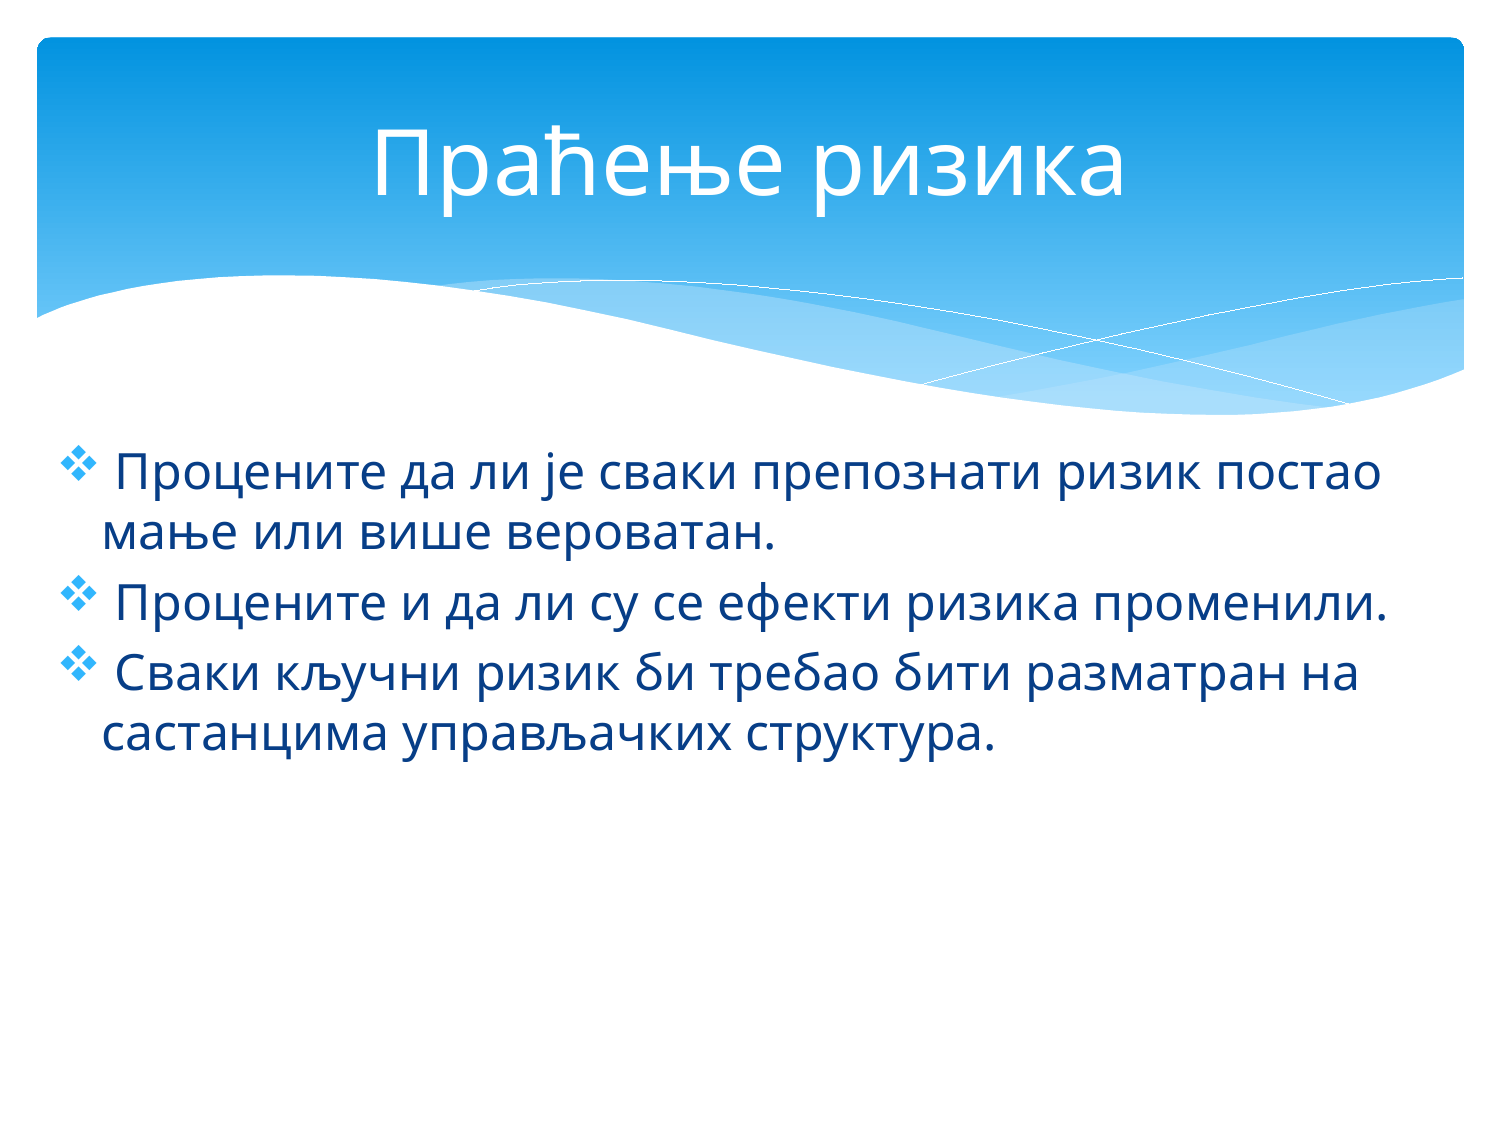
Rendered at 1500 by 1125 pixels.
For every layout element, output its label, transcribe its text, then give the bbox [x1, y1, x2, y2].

title Праћење ризика [75, 55, 1425, 261]
list Процените да ли је сваки препознати ризик постао мање или више вероватан. Процените и да ли су се ефекти ризика променили. Сваки кључни ризик би требао бити разматран на састанцима управљачких структура. [41, 432, 1459, 1071]
